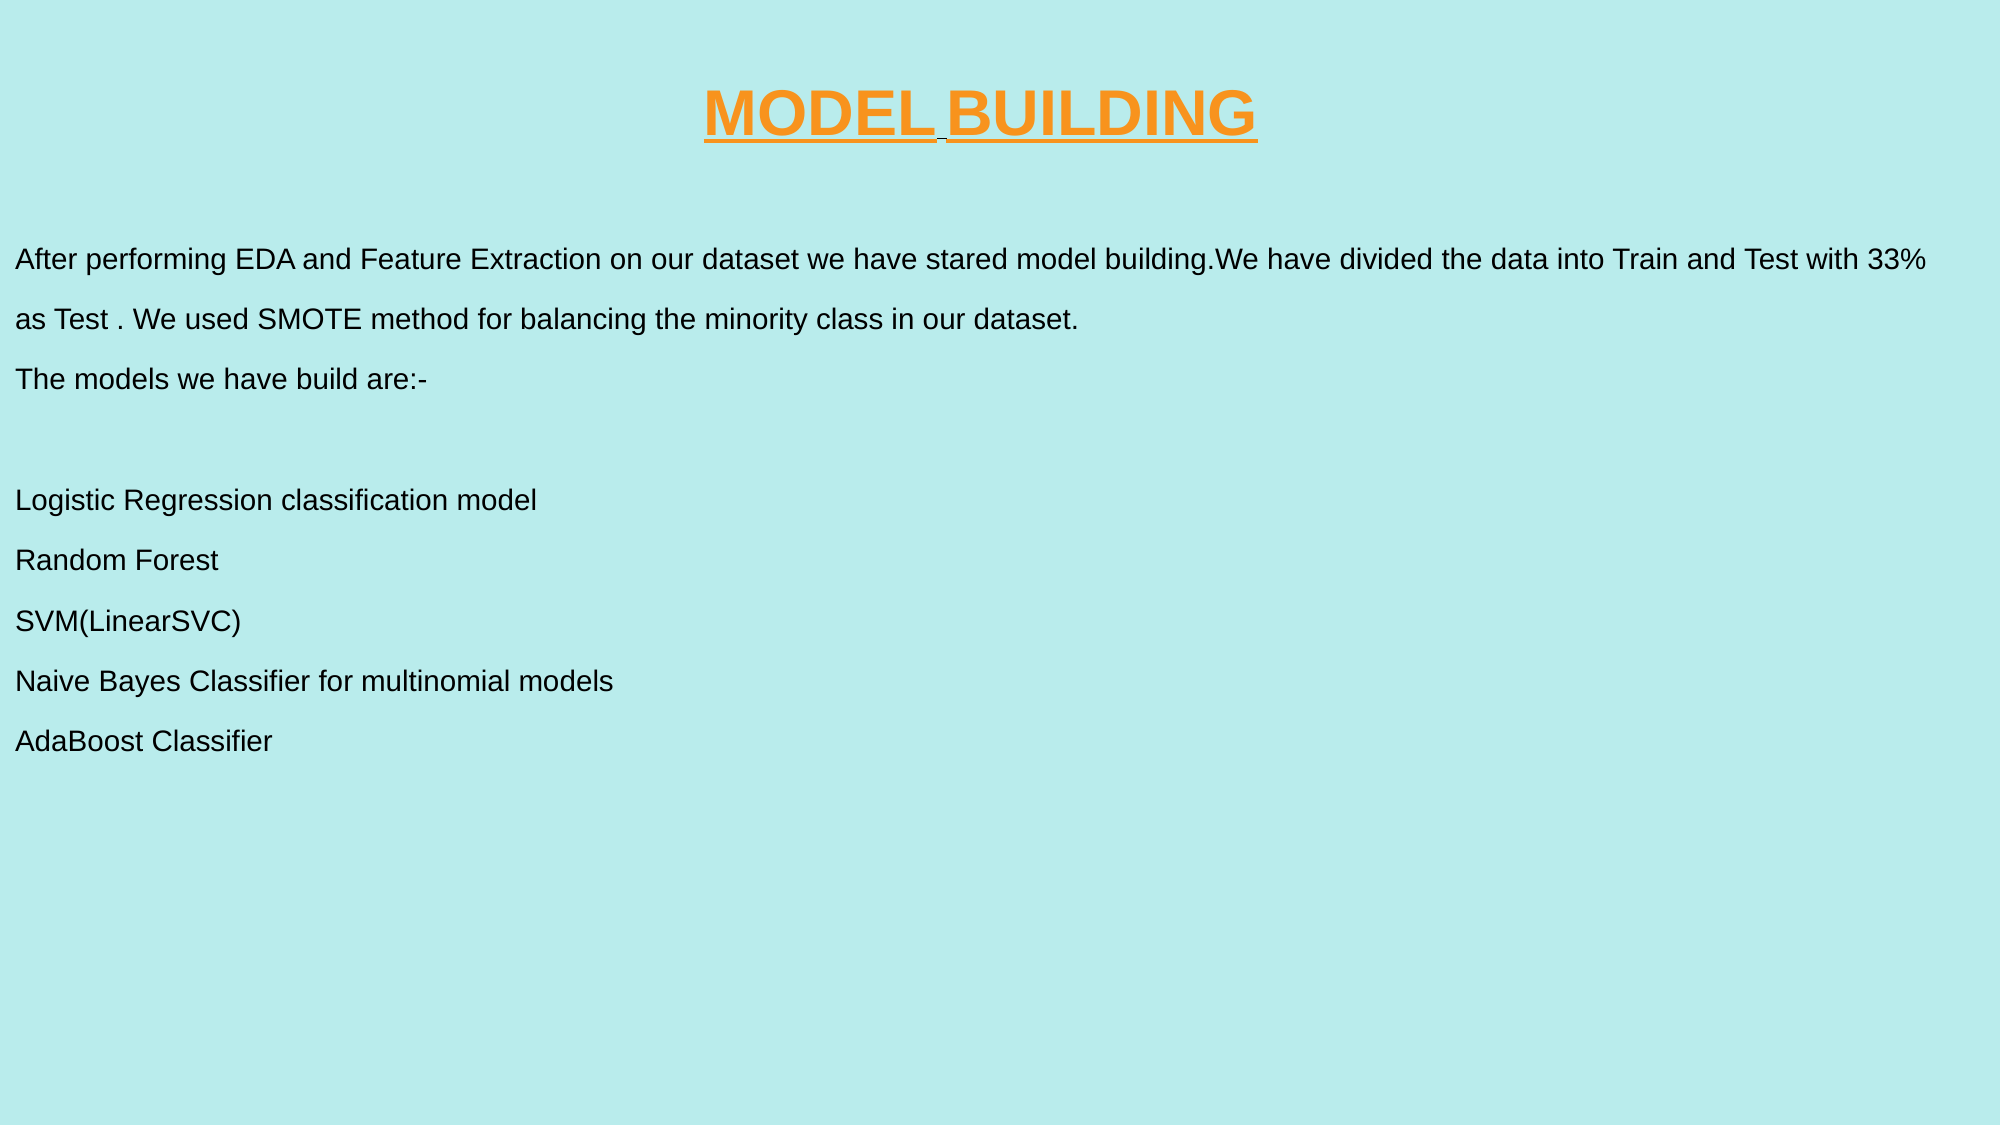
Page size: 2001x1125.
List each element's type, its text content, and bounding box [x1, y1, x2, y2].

text_box After performing EDA and Feature Extraction on our dataset we have stared model building.We have divided the data into Train and Test with 33% as Test . We used SMOTE method for balancing the minority class in our dataset. The models we have build are:- Logistic Regression classification model Random Forest SVM(LinearSVC) Naive Bayes Classifier for multinomial models AdaBoost Classifier [0, 200, 1954, 1018]
text_box MODEL BUILDING [44, 55, 1918, 164]
